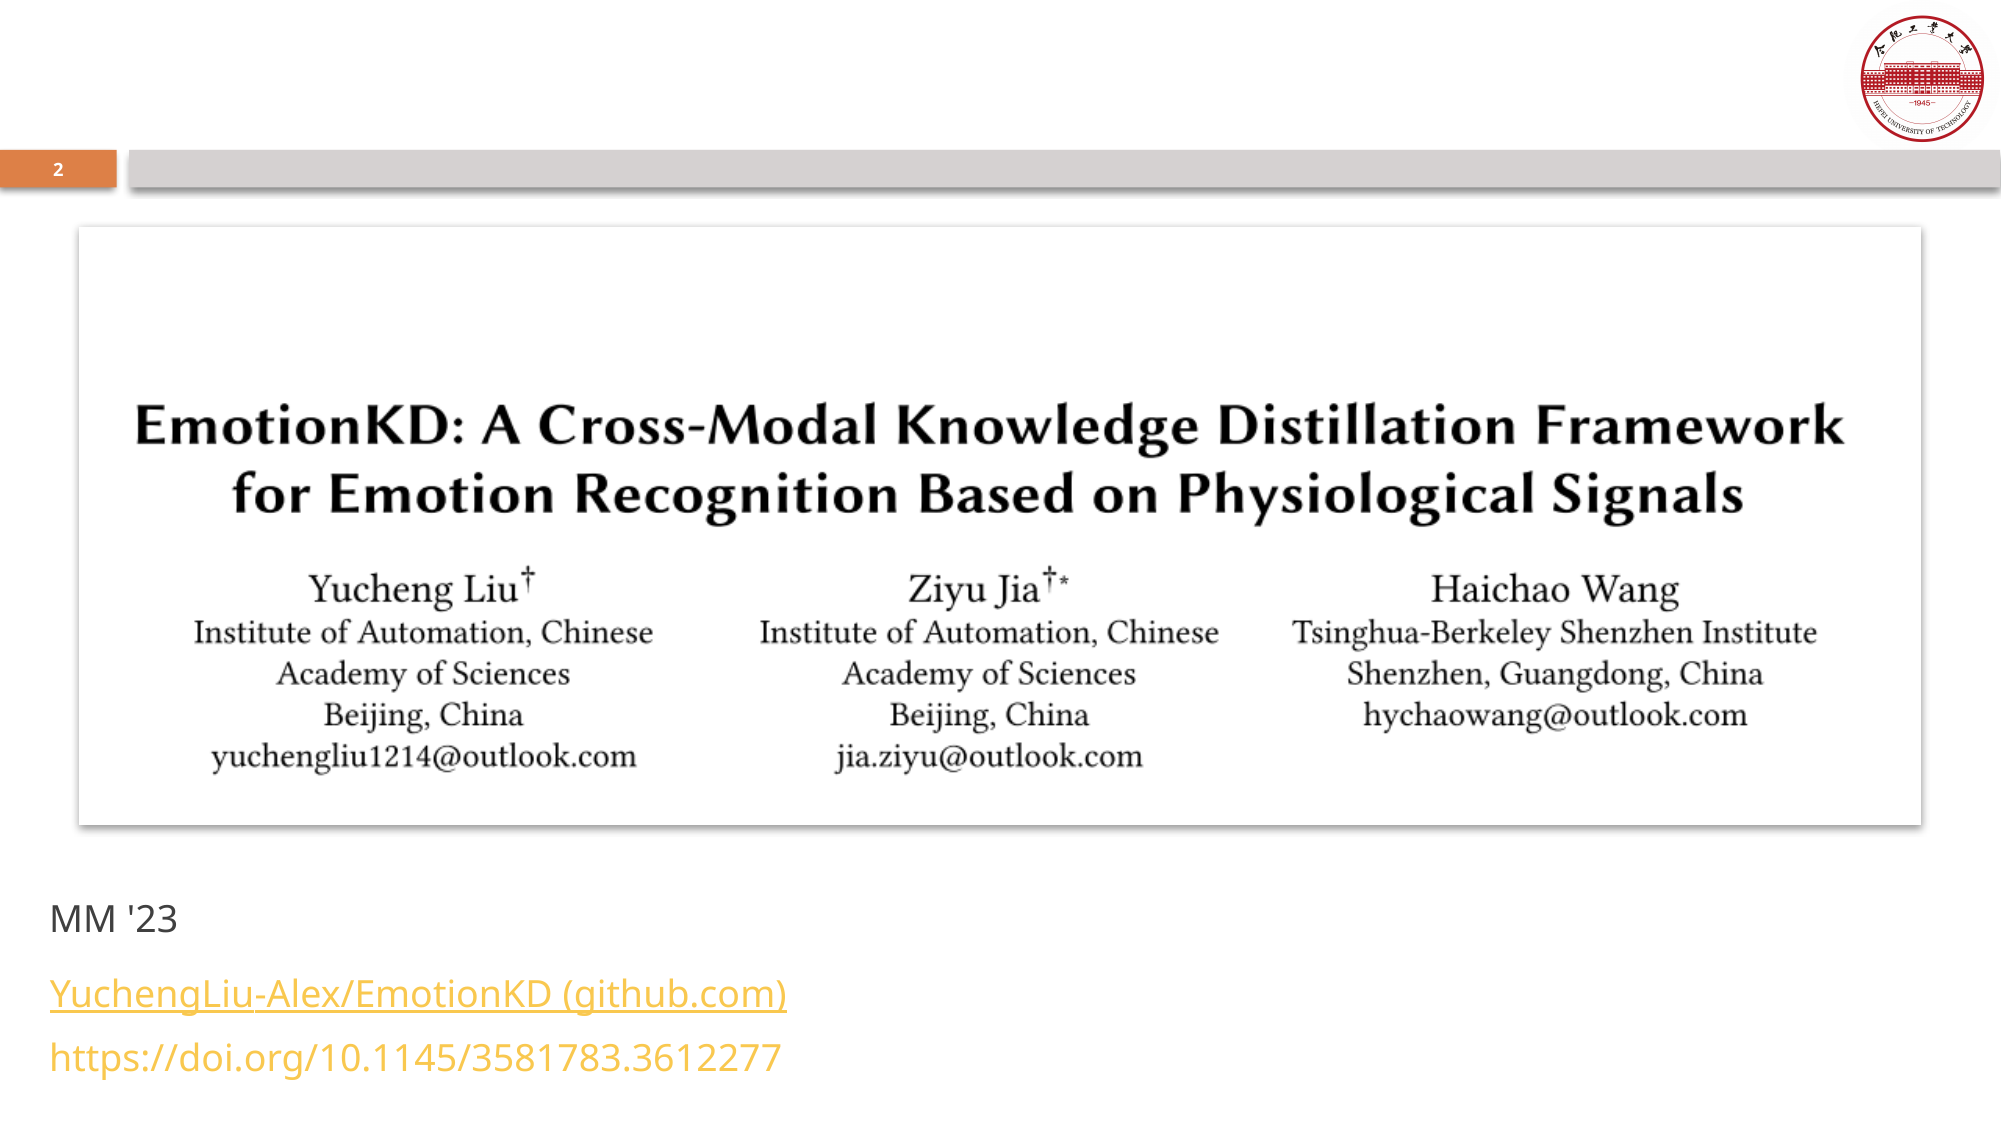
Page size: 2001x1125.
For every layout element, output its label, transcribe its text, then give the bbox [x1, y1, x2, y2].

picture [93, 240, 1907, 811]
text_box https://doi.org/10.1145/3581783.3612277 [34, 1026, 810, 1093]
text_box YuchengLiu-Alex/EmotionKD (github.com) [35, 962, 881, 1029]
picture [1843, 0, 2000, 149]
text_box MM '23 [34, 888, 1035, 948]
